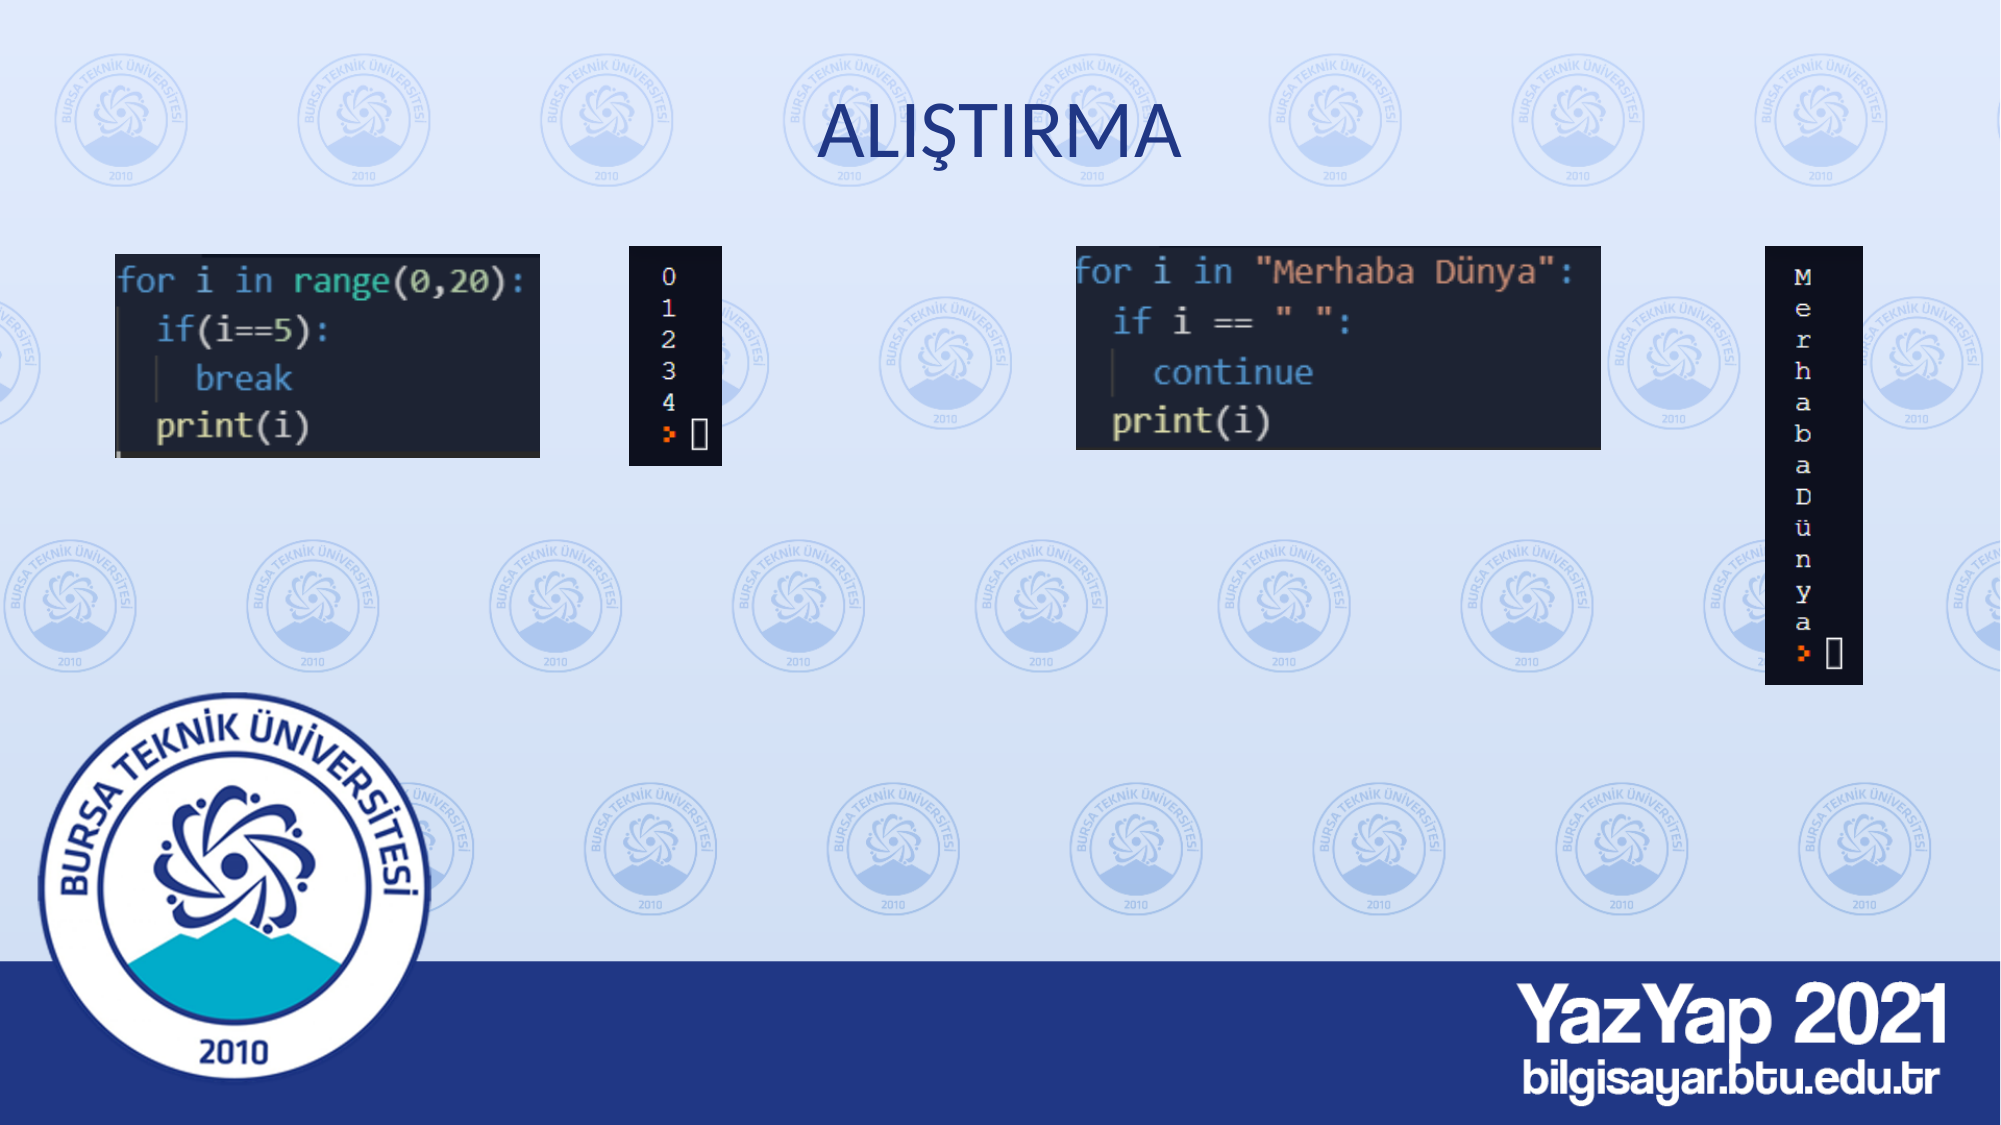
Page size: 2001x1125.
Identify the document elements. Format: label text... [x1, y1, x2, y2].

title ALIŞTIRMA [137, 59, 1863, 203]
picture [0, 0, 2001, 1125]
